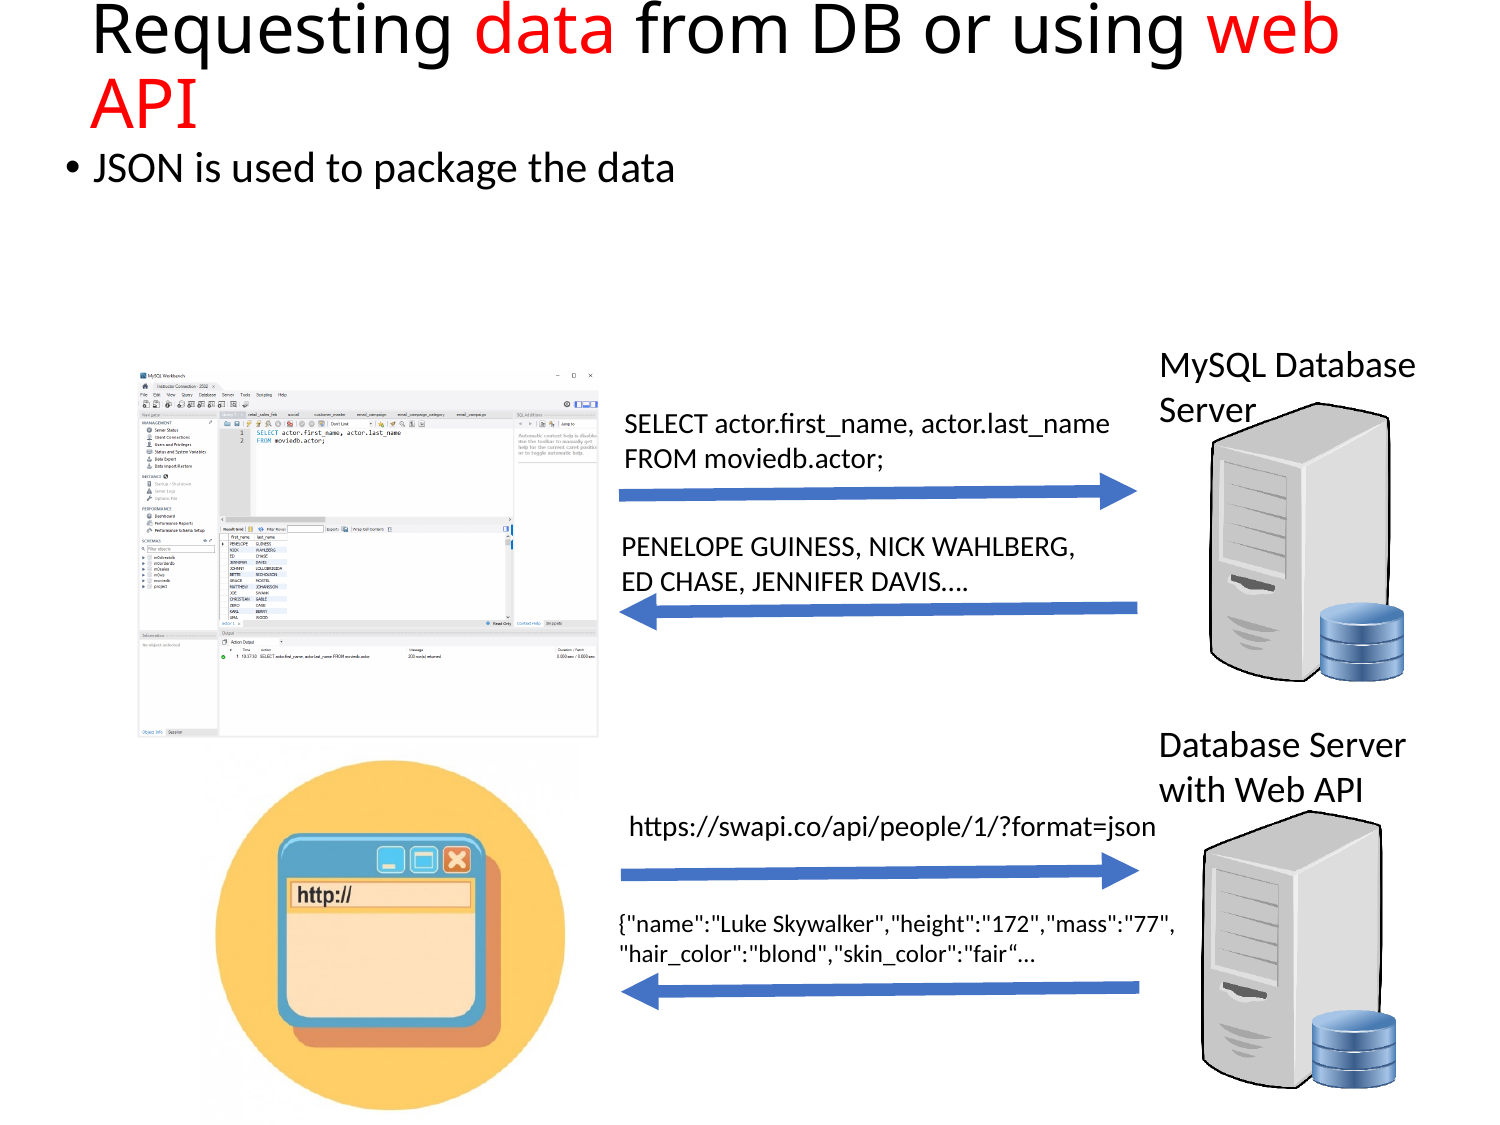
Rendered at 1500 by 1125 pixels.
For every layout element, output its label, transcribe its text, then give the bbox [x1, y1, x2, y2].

text_box {"name":"Luke Skywalker","height":"172","mass":"77", "hair_color":"blond","skin_color":"fair“… [603, 900, 1192, 976]
picture [1209, 402, 1404, 682]
text_box PENELOPE GUINESS, NICK WAHLBERG, ED CHASE, JENNIFER DAVIS…. [606, 520, 1125, 605]
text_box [619, 607, 1138, 613]
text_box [619, 490, 1138, 496]
list JSON is used to package the data [50, 137, 1463, 968]
picture [1201, 810, 1396, 1089]
text_box MySQL Database Server [1144, 332, 1488, 438]
title Requesting data from DB or using web API [75, 0, 1425, 137]
picture [137, 370, 599, 738]
picture [199, 745, 580, 1125]
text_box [620, 987, 1140, 992]
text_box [620, 870, 1140, 875]
text_box SELECT actor.first_name, actor.last_name FROM moviedb.actor; [609, 396, 1126, 482]
text_box Database Server with Web API [1144, 712, 1488, 818]
text_box https://swapi.co/api/people/1/?format=json [613, 799, 1172, 850]
